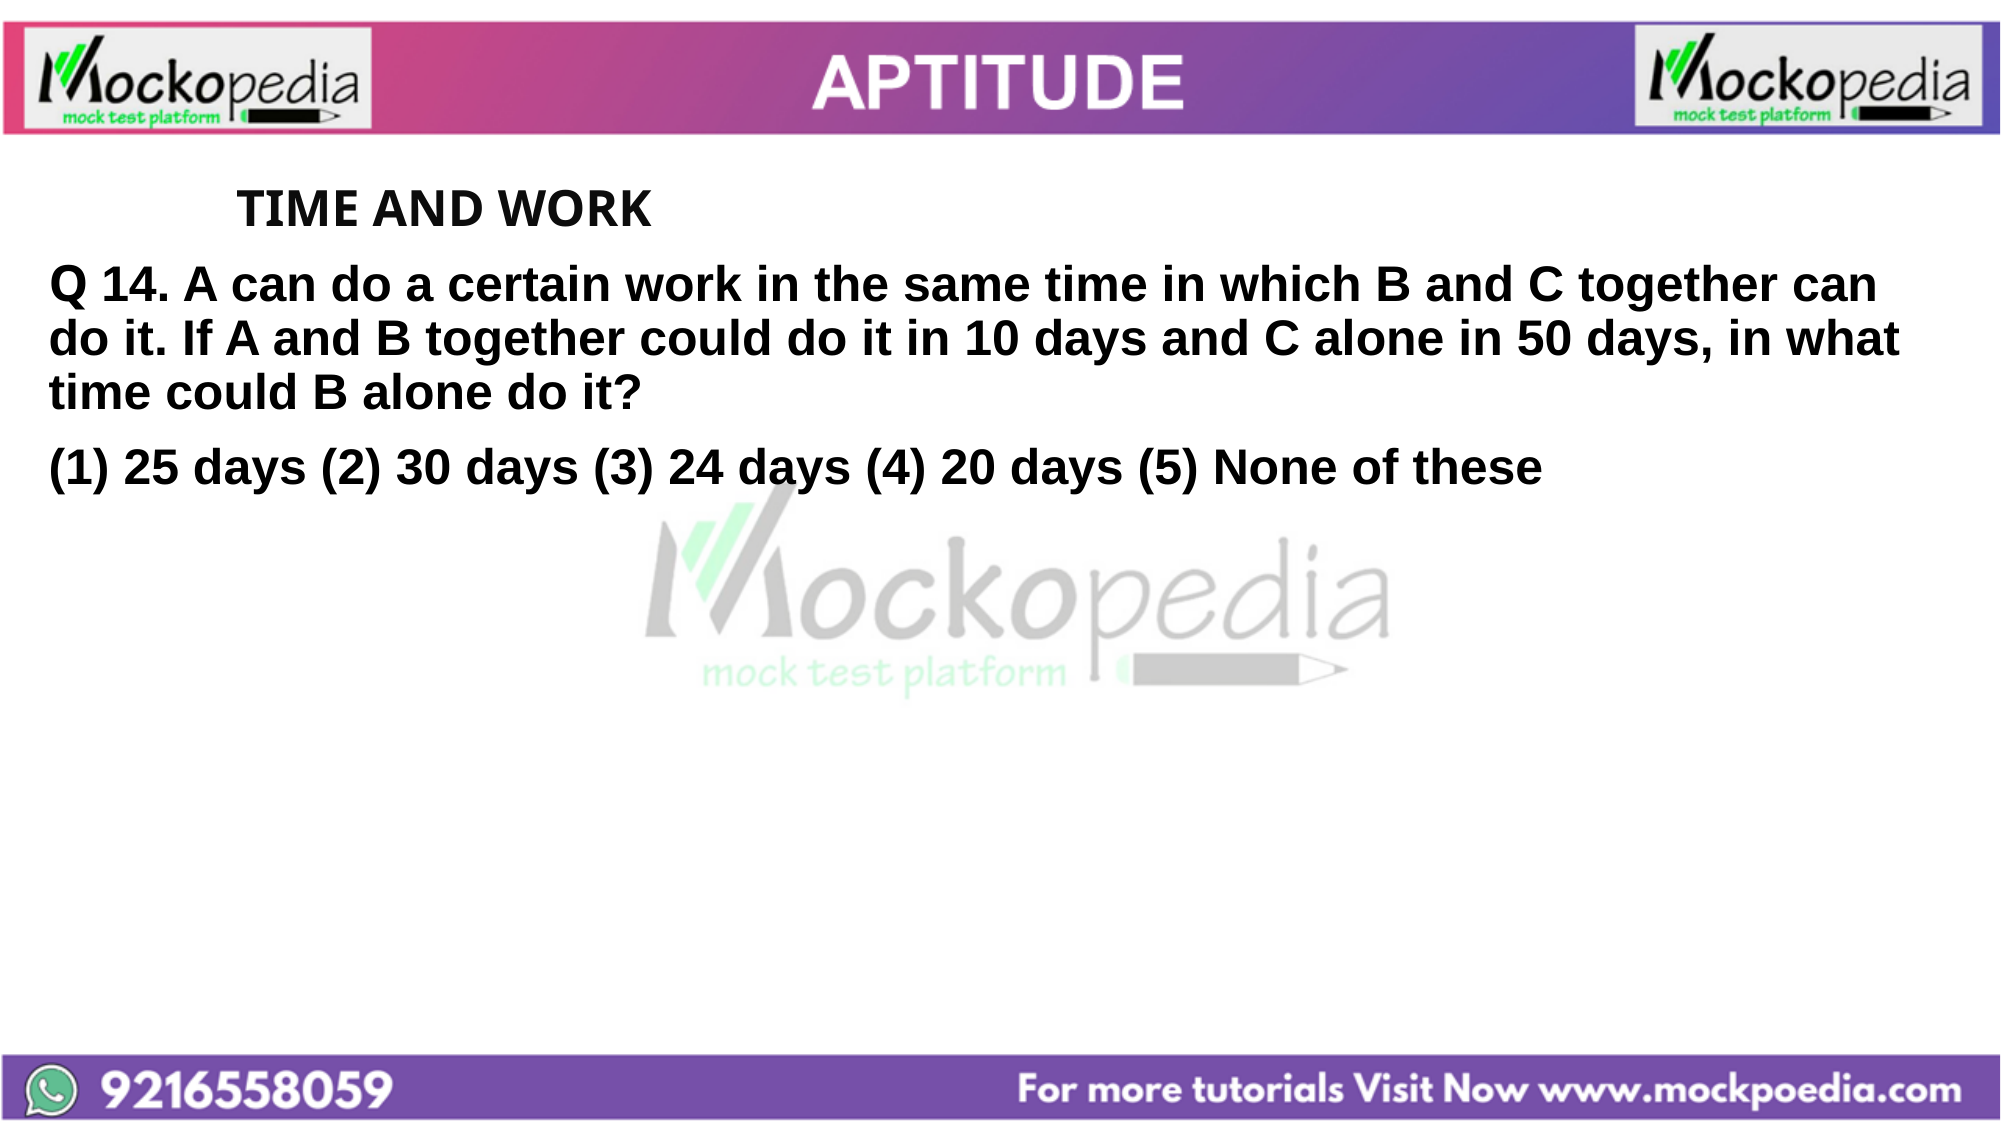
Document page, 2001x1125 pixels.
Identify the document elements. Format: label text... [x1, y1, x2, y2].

picture [0, 0, 2001, 1125]
title [41, 31, 1959, 142]
list TIME AND WORK Q 14. A can do a certain work in the same time in which B and C together can do it. If A and B together could do it in 10 days and C alone in 50 days, in what time could B alone do it? (1) 25 days (2) 30 days (3) 24 days (4) 20 days (5) None of these [33, 175, 1959, 1053]
